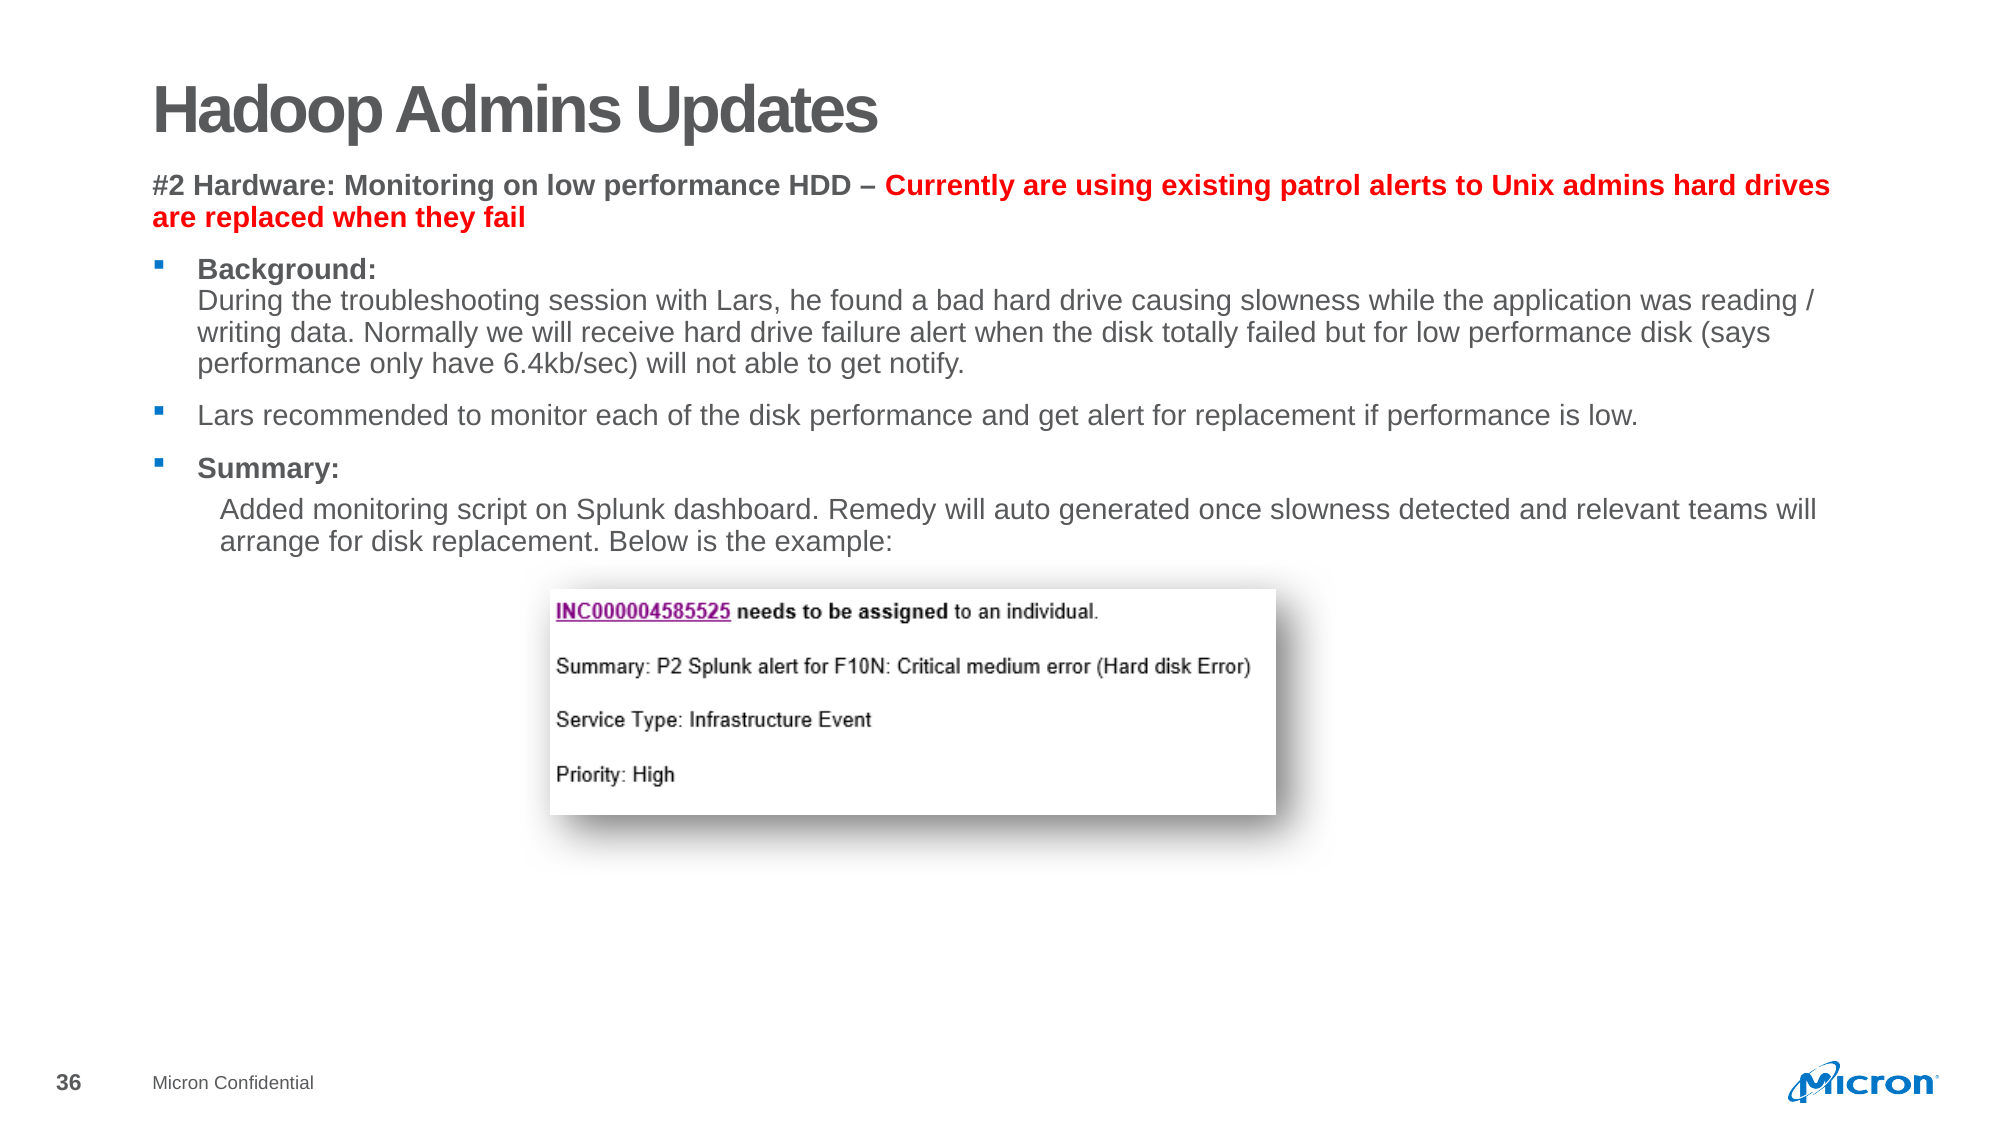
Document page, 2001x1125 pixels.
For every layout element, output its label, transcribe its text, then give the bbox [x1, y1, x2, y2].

picture [550, 589, 1276, 815]
list #2 Hardware: Monitoring on low performance HDD – Currently are using existing patrol alerts to Unix admins hard drives are replaced when they fail Background: During the troubleshooting session with Lars, he found a bad hard drive causing slowness while the application was reading / writing data. Normally we will receive hard drive failure alert when the disk totally failed but for low performance disk (says performance only have 6.4kb/sec) will not able to get notify. Lars recommended to monitor each of the disk performance and get alert for replacement if performance is low. Summary: Added monitoring script on Splunk dashboard. Remedy will auto generated once slowness detected and relevant teams will arrange for disk replacement. Below is the example: [137, 163, 1863, 1016]
title Hadoop Admins Updates [137, 59, 1863, 163]
footer Micron Confidential [138, 1051, 366, 1112]
slide_number 36 [0, 1051, 138, 1112]
picture [1788, 1061, 1939, 1103]
